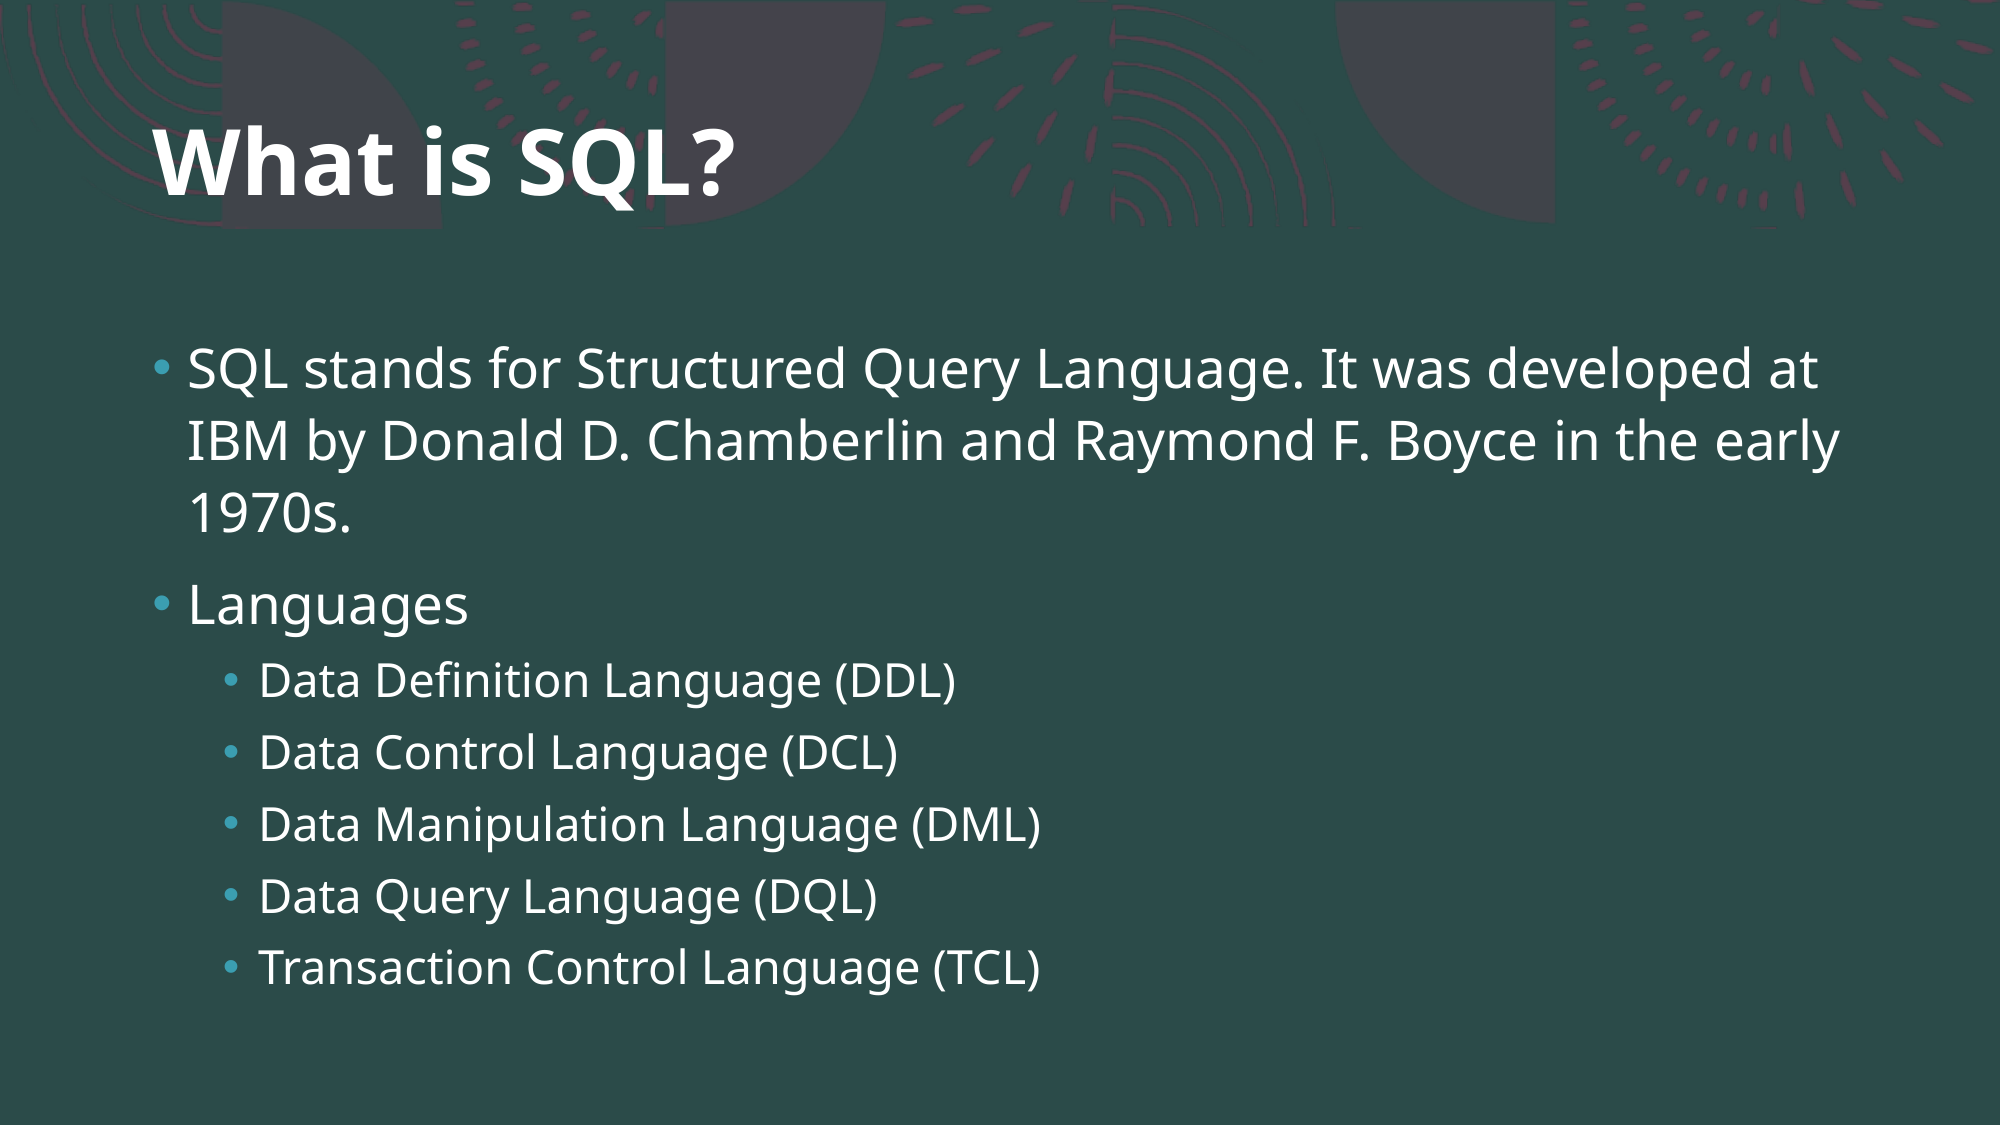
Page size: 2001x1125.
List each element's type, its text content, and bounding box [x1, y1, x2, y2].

list SQL stands for Structured Query Language. It was developed at IBM by Donald D. Chamberlin and Raymond F. Boyce in the early 1970s. Languages Data Definition Language (DDL) Data Control Language (DCL) Data Manipulation Language (DML) Data Query Language (DQL) Transaction Control Language (TCL) [137, 319, 1863, 1009]
title What is SQL? [137, 50, 1863, 268]
